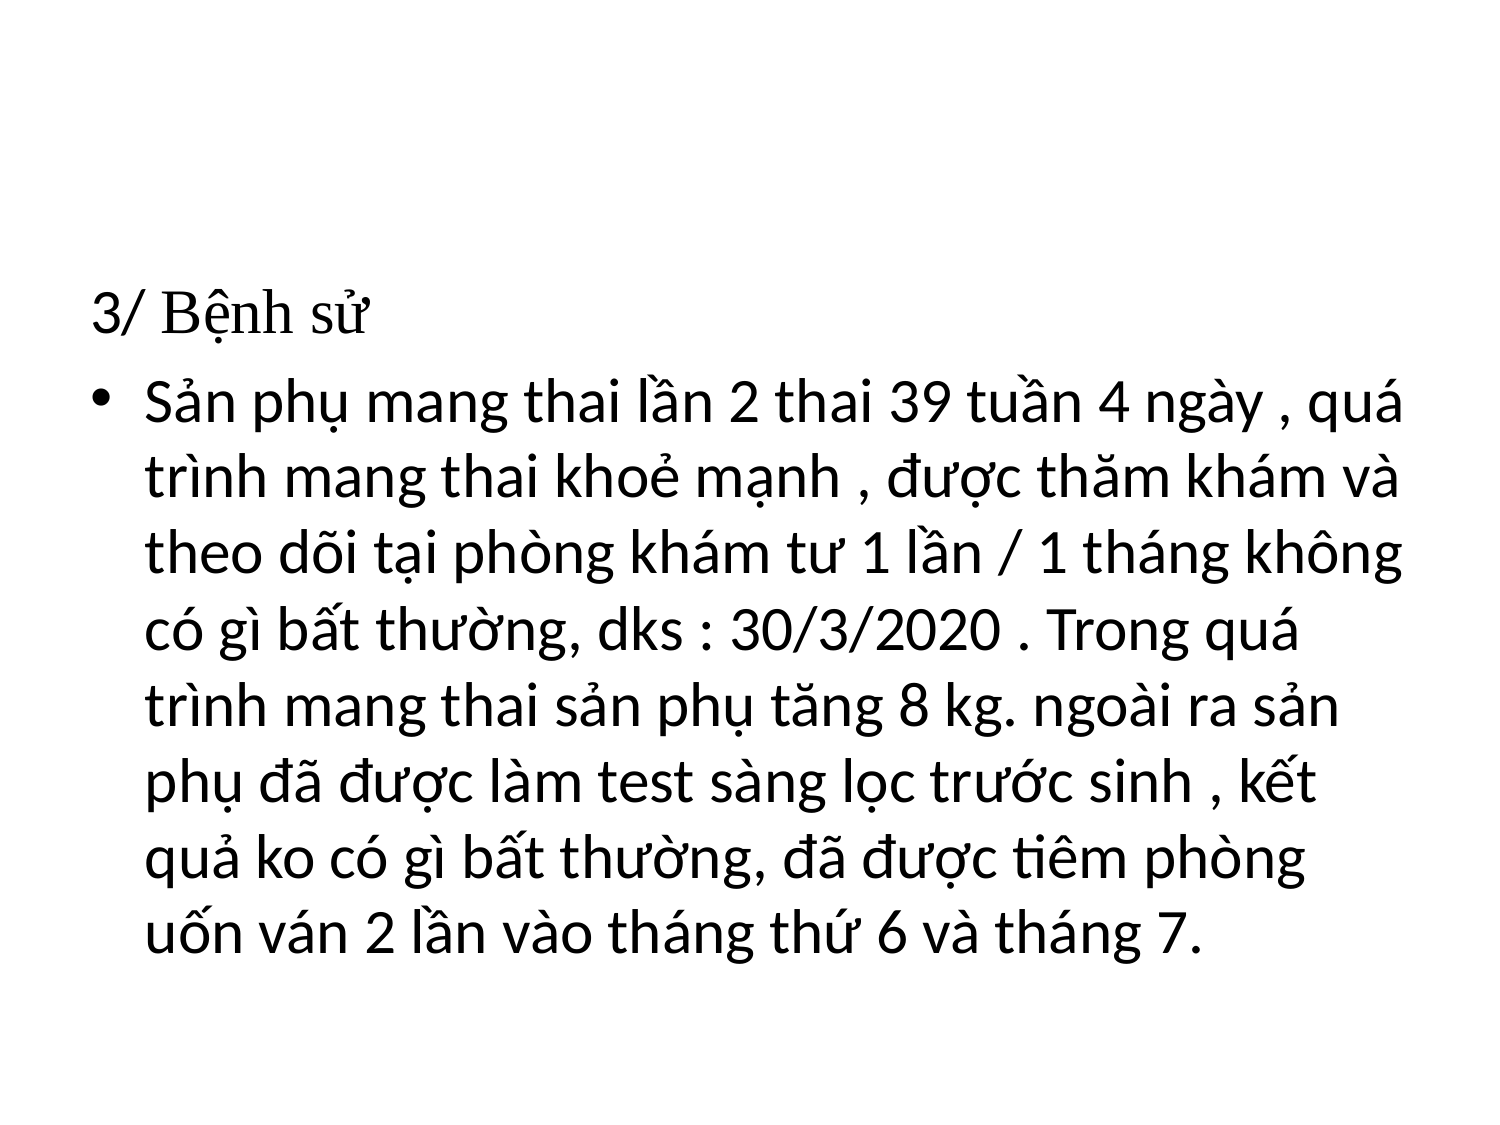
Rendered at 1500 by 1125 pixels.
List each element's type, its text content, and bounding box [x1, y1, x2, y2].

list 3/ Bệnh sử Sản phụ mang thai lần 2 thai 39 tuần 4 ngày , quá trình mang thai khoẻ mạnh , được thăm khám và theo dõi tại phòng khám tư 1 lần / 1 tháng không có gì bất thường, dks : 30/3/2020 . Trong quá trình mang thai sản phụ tăng 8 kg. ngoài ra sản phụ đã được làm test sàng lọc trước sinh , kết quả ko có gì bất thường, đã được tiêm phòng uốn ván 2 lần vào tháng thứ 6 và tháng 7. [75, 262, 1425, 1005]
